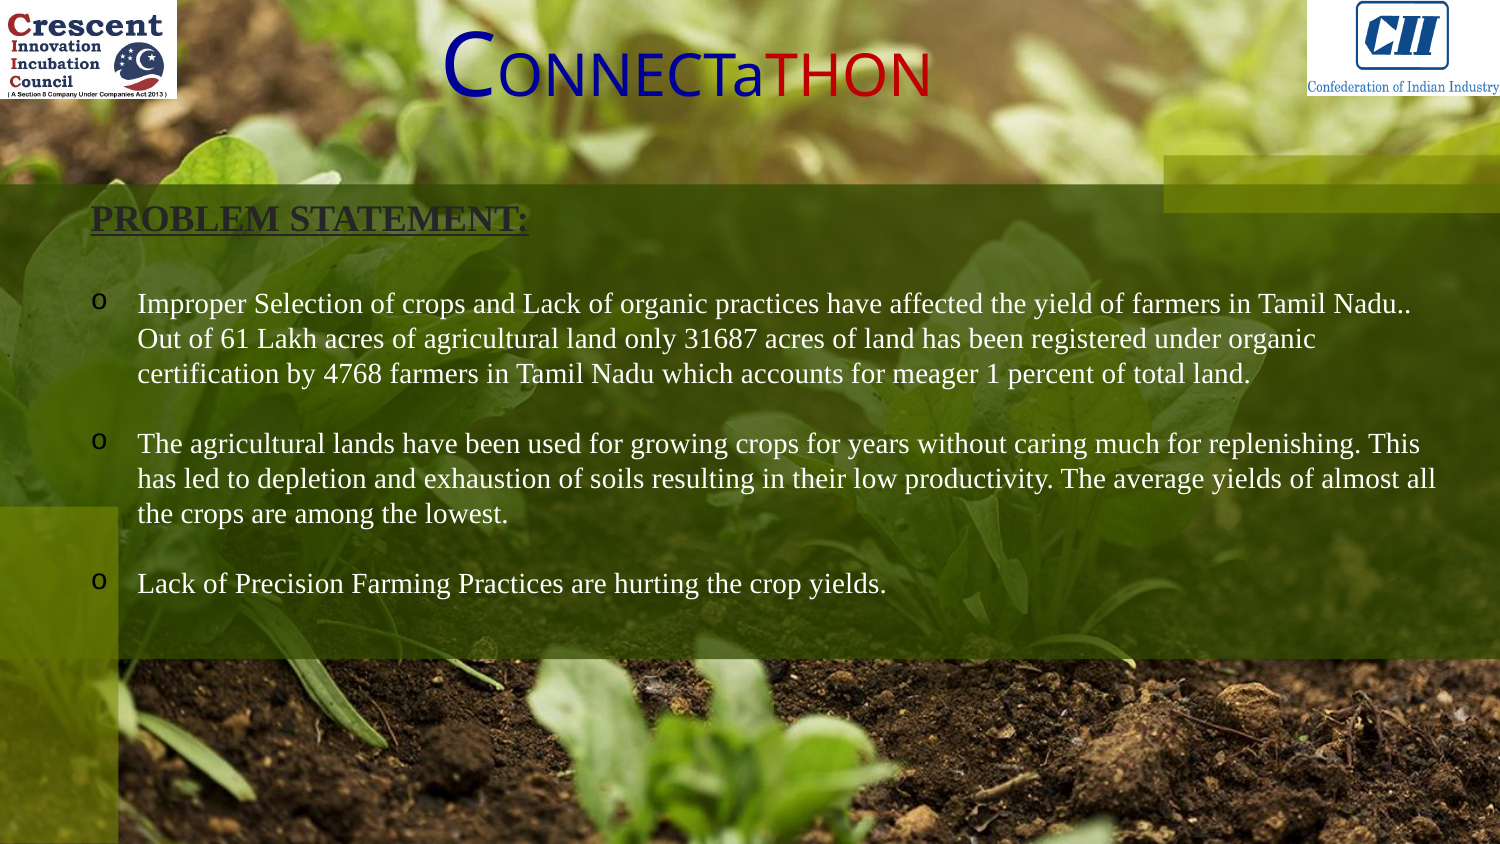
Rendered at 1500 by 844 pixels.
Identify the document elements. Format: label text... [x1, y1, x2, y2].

text_box CONNECTaTHON [425, 0, 1307, 122]
subtitle PROBLEM STATEMENT: Improper Selection of crops and Lack of organic practices have affected the yield of farmers in Tamil Nadu.. Out of 61 Lakh acres of agricultural land only 31687 acres of land has been registered under organic certification by 4768 farmers in Tamil Nadu which accounts for meager 1 percent of total land. The agricultural lands have been used for growing crops for years without caring much for replenishing. This has led to depletion and exhaustion of soils resulting in their low productivity. The average yields of almost all the crops are among the lowest. Lack of Precision Farming Practices are hurting the crop yields. [75, 179, 1463, 803]
picture [0, 0, 1500, 184]
picture [119, 660, 1500, 844]
